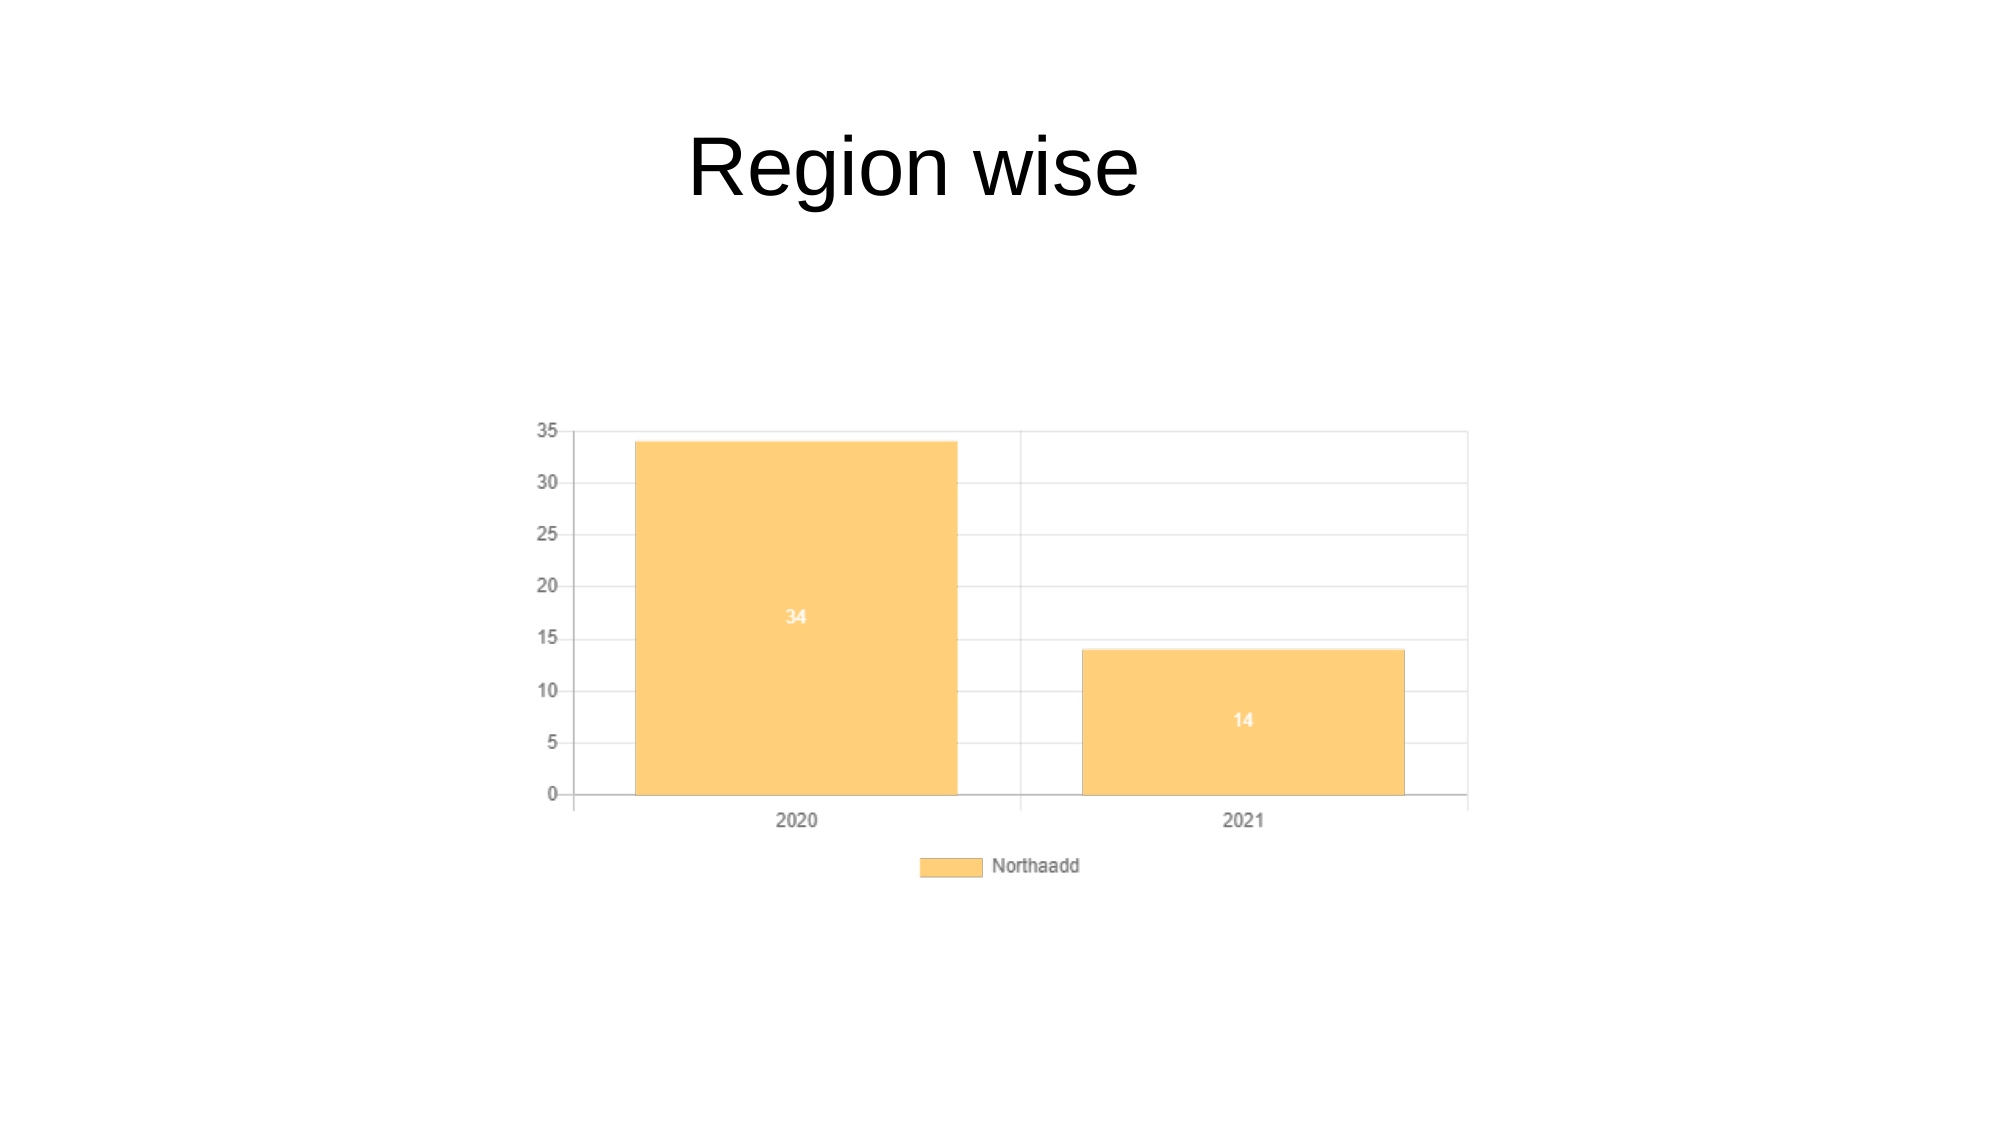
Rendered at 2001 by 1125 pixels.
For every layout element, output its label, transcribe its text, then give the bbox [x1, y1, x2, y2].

title Region wise [137, 59, 1863, 278]
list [528, 420, 1472, 893]
